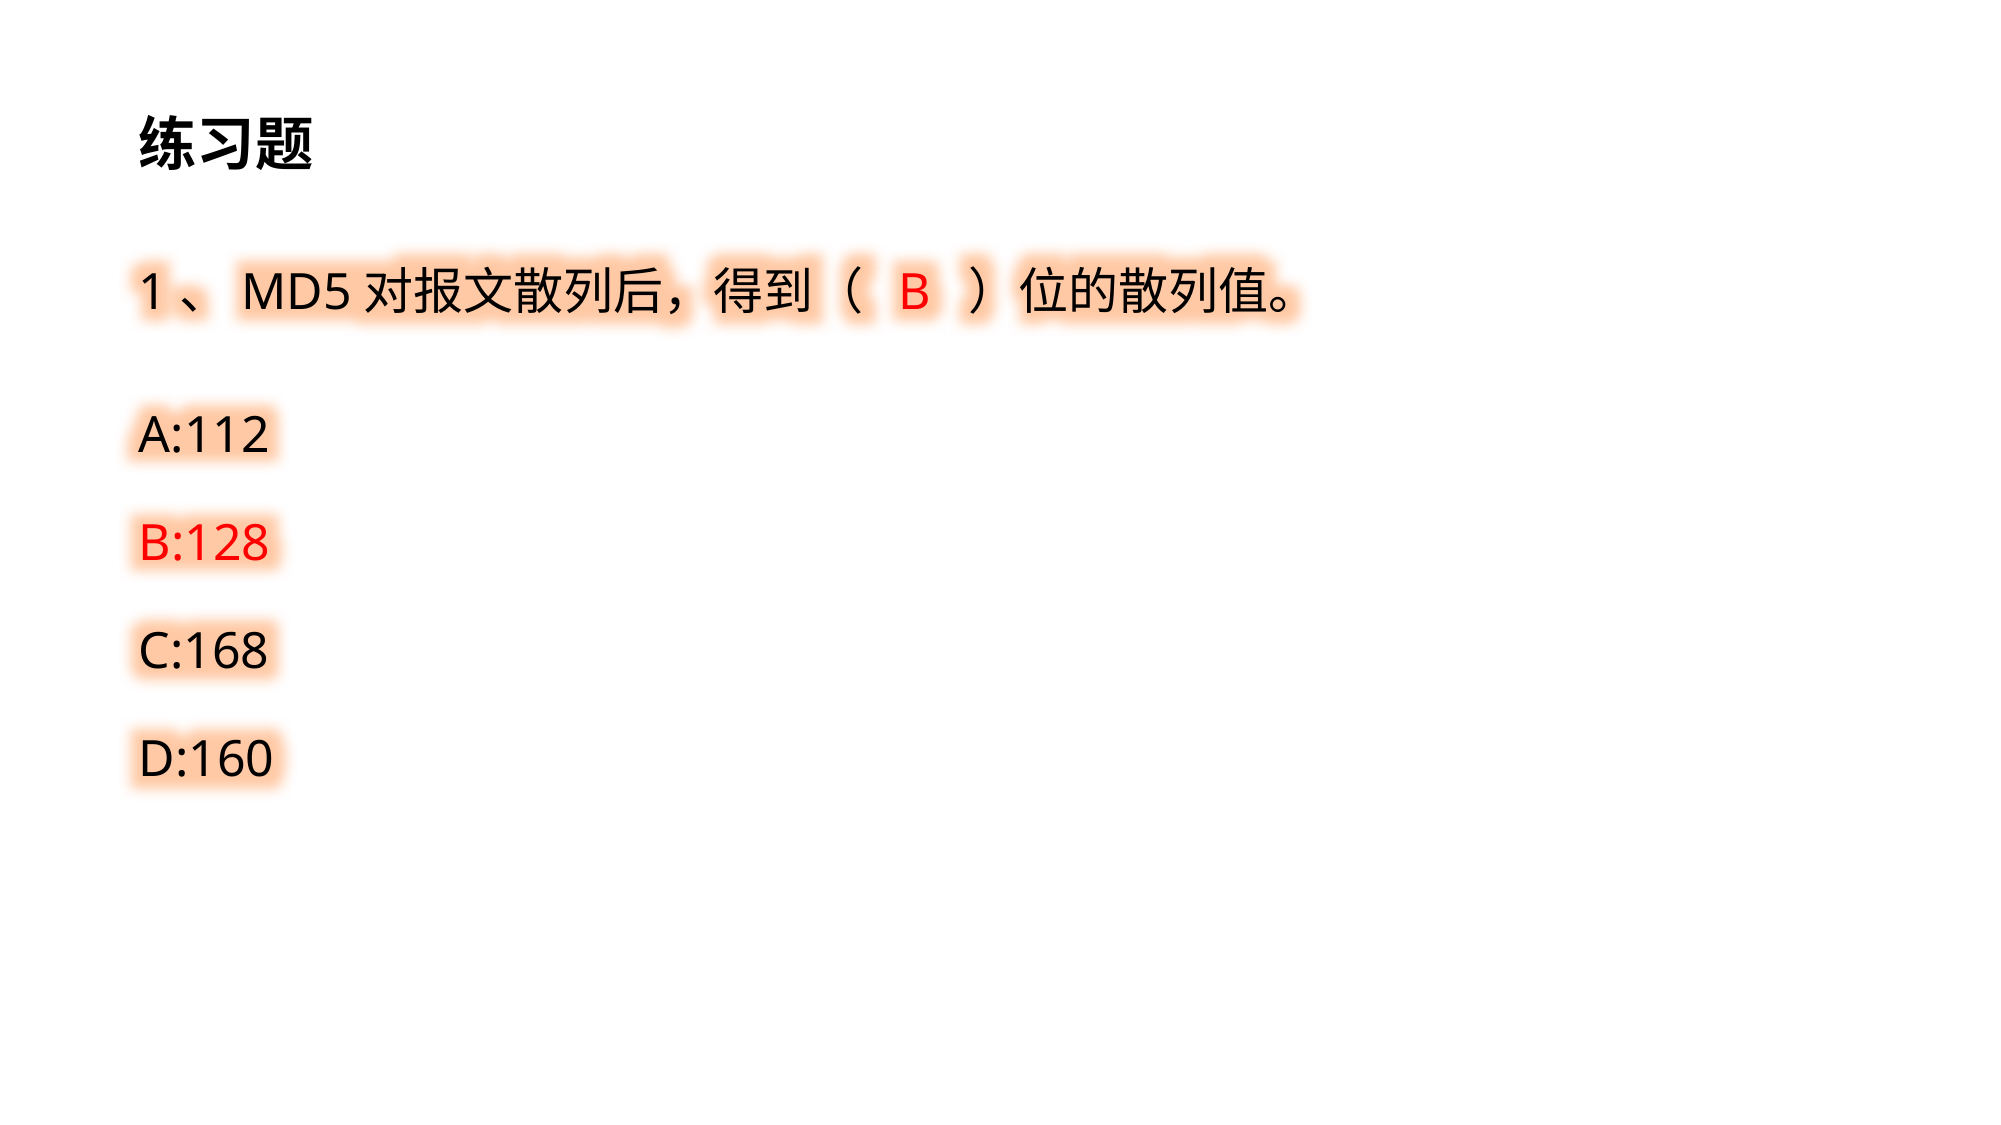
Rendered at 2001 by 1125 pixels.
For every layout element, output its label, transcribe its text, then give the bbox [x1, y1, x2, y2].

table_cell b [113, 212, 1847, 1055]
text_box 练习题 [120, 97, 1568, 187]
text_box 1、MD5对报文散列后，得到（ B ）位的散列值。 A:112 B:128 C:168 D:160 [120, 219, 1839, 1047]
table_cell y [117, 216, 1843, 1051]
